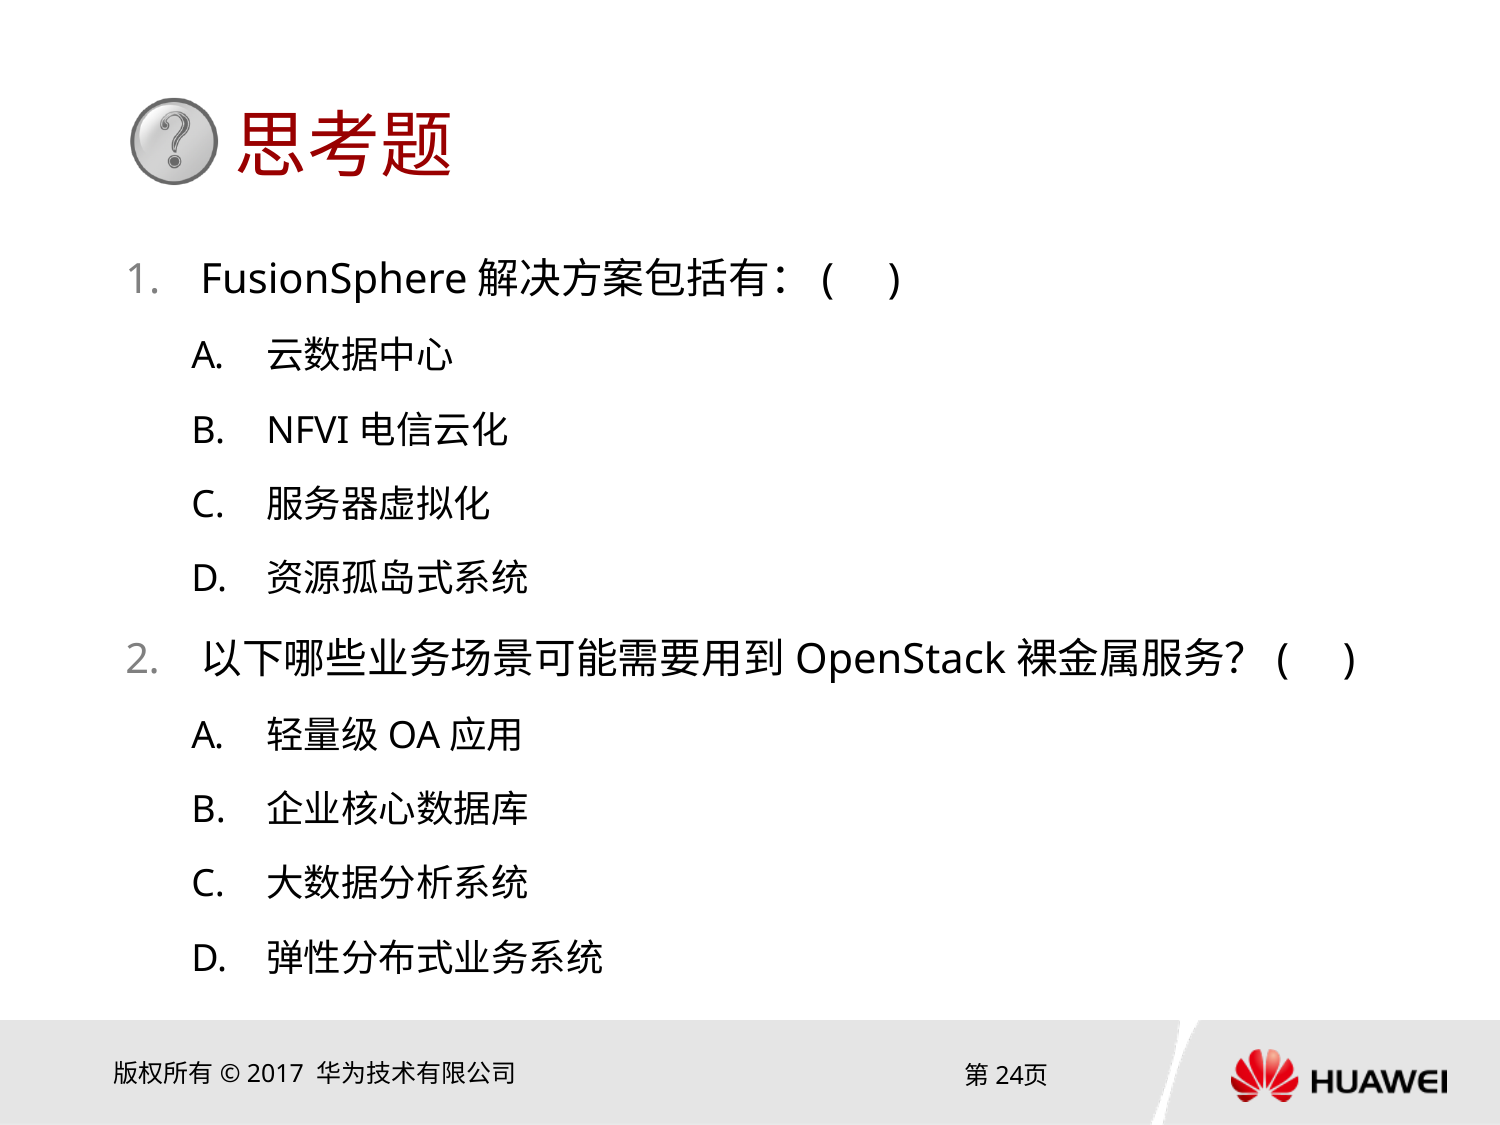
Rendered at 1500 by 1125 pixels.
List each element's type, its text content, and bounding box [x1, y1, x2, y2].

picture [123, 90, 225, 192]
picture [0, 1020, 1500, 1125]
list FusionSphere解决方案包括有：( ) 云数据中心 NFVI电信云化 服务器虚拟化 资源孤岛式系统 以下哪些业务场景可能需要用到OpenStack裸金属服务？( ) 轻量级OA应用 企业核心数据库 大数据分析系统 弹性分布式业务系统 [111, 225, 1412, 870]
